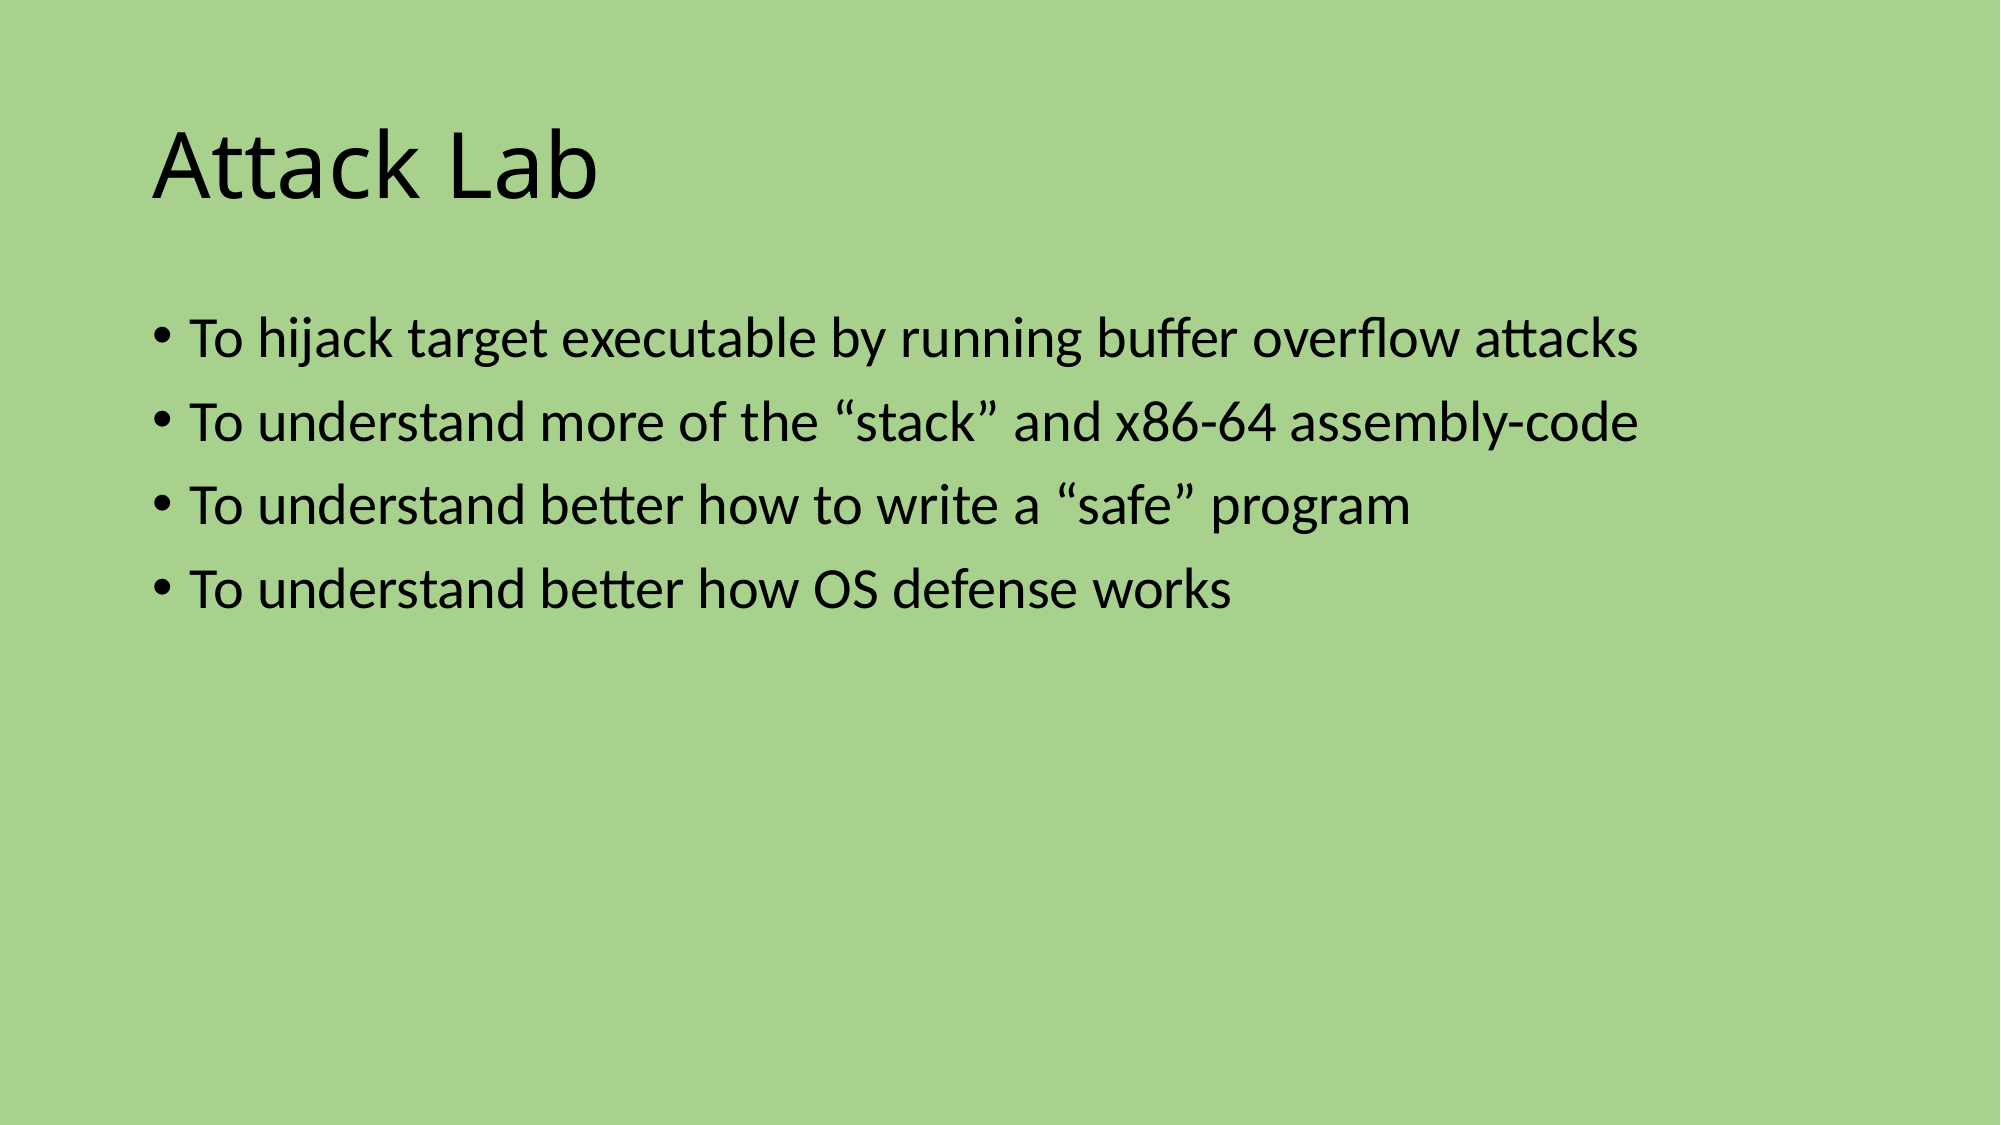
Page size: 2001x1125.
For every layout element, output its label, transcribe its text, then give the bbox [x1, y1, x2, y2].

list To hijack target executable by running buffer overflow attacks To understand more of the “stack” and x86-64 assembly-code To understand better how to write a “safe” program To understand better how OS defense works [137, 299, 1863, 1014]
title Attack Lab [137, 59, 1863, 278]
